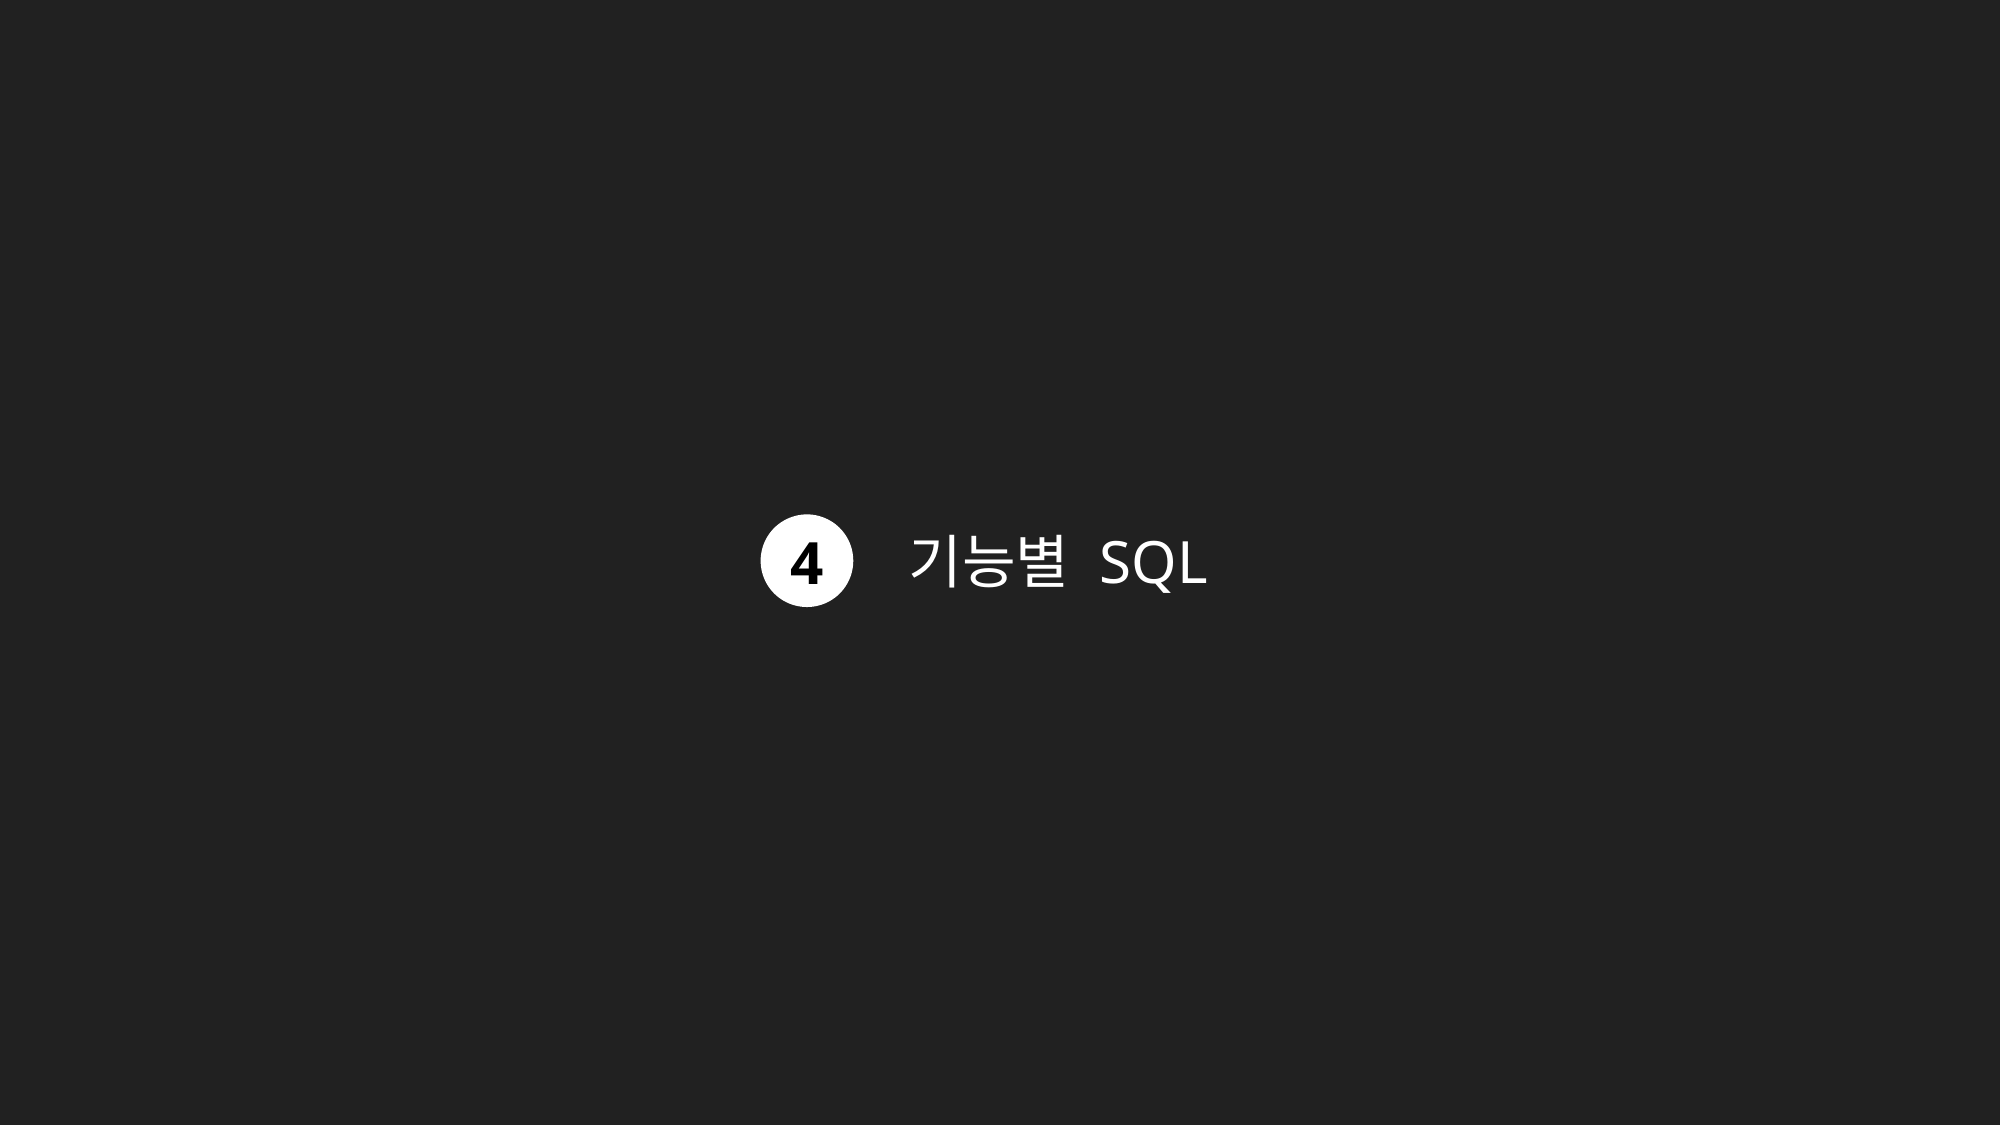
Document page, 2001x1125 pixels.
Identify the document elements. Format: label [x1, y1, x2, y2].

text_box [760, 514, 1231, 608]
